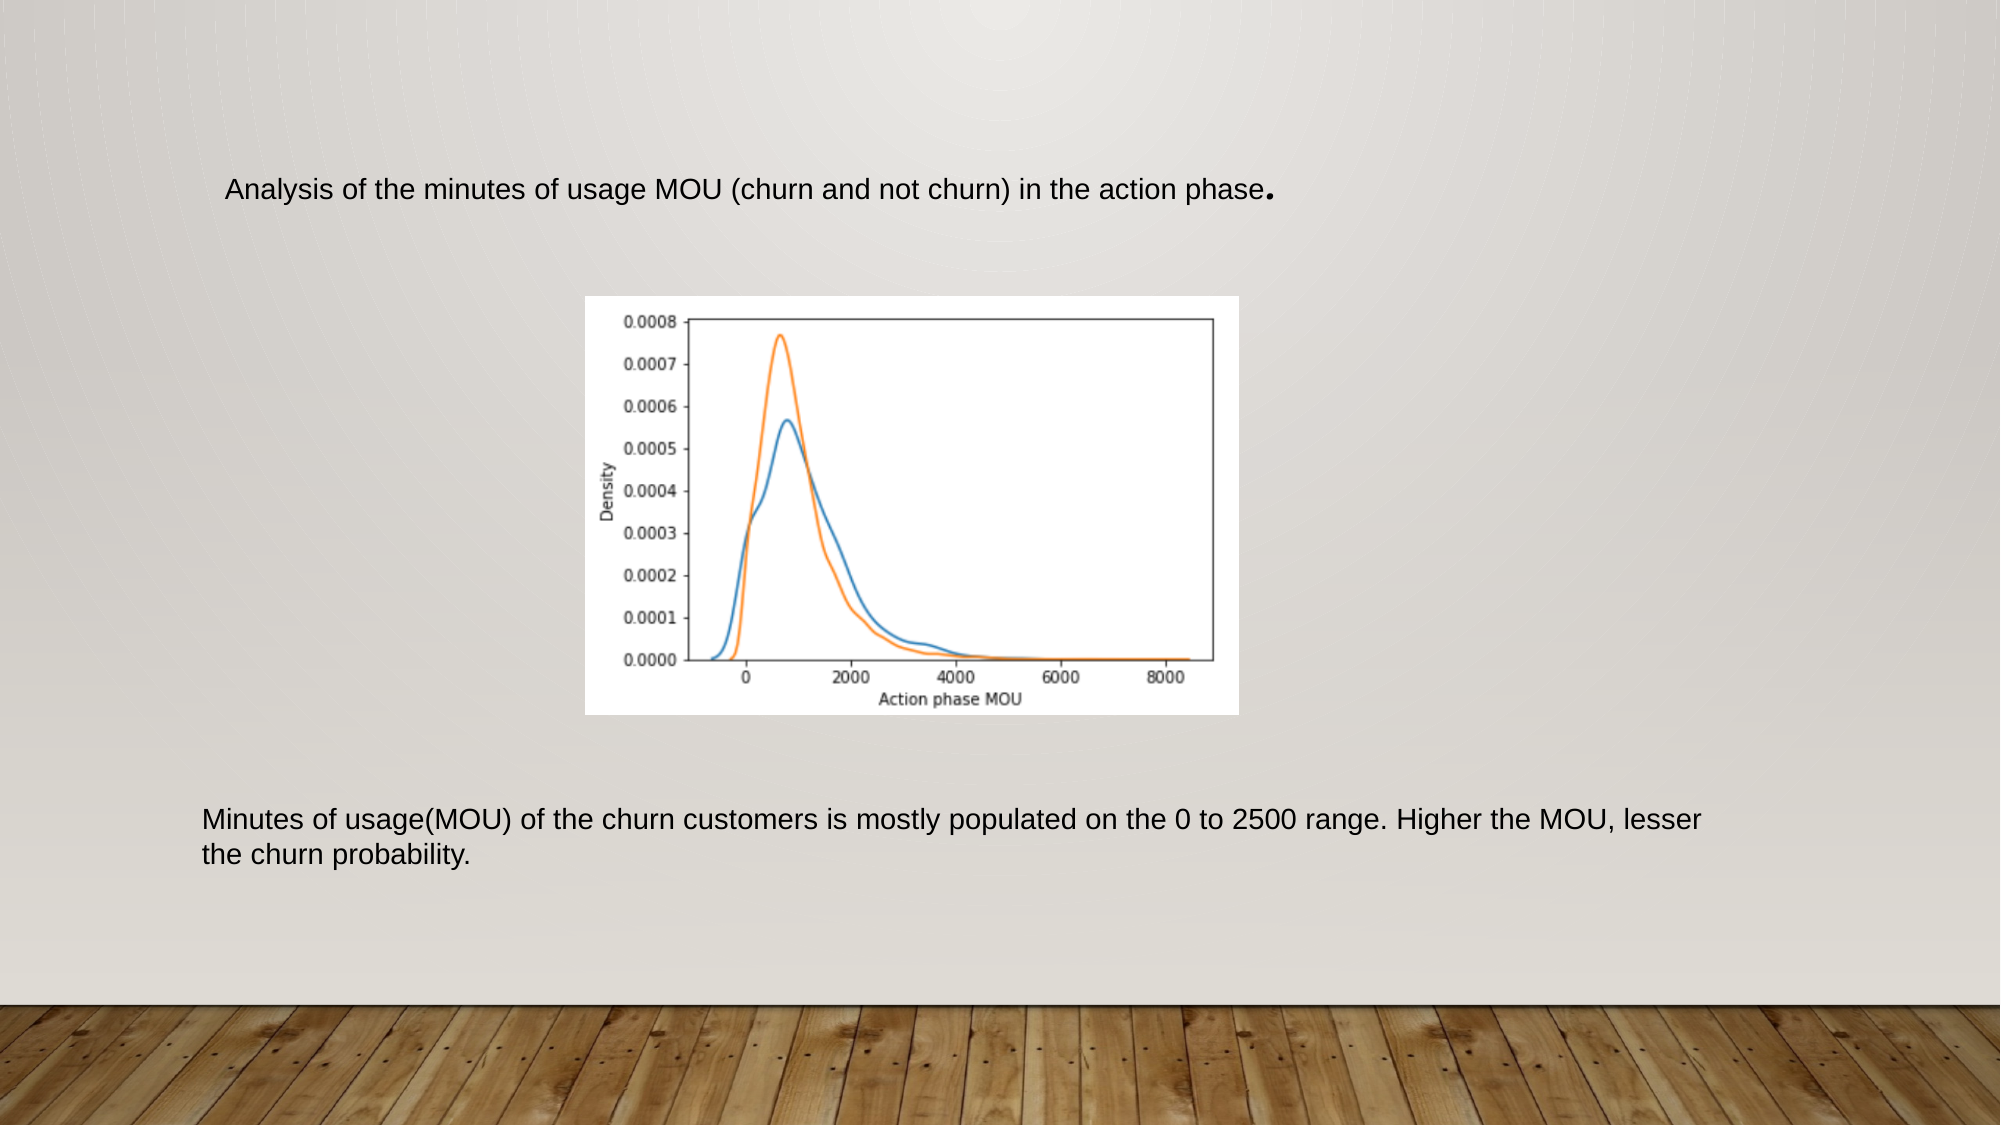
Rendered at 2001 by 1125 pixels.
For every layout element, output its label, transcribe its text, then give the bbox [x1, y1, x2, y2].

picture [0, 1005, 2000, 1125]
picture [584, 296, 1239, 715]
text_box Analysis of the minutes of usage MOU (churn and not churn) in the action phase. [209, 154, 1736, 260]
text_box Minutes of usage(MOU) of the churn customers is mostly populated on the 0 to 2500 range. Higher the MOU, lesser the churn probability. [187, 793, 1759, 878]
